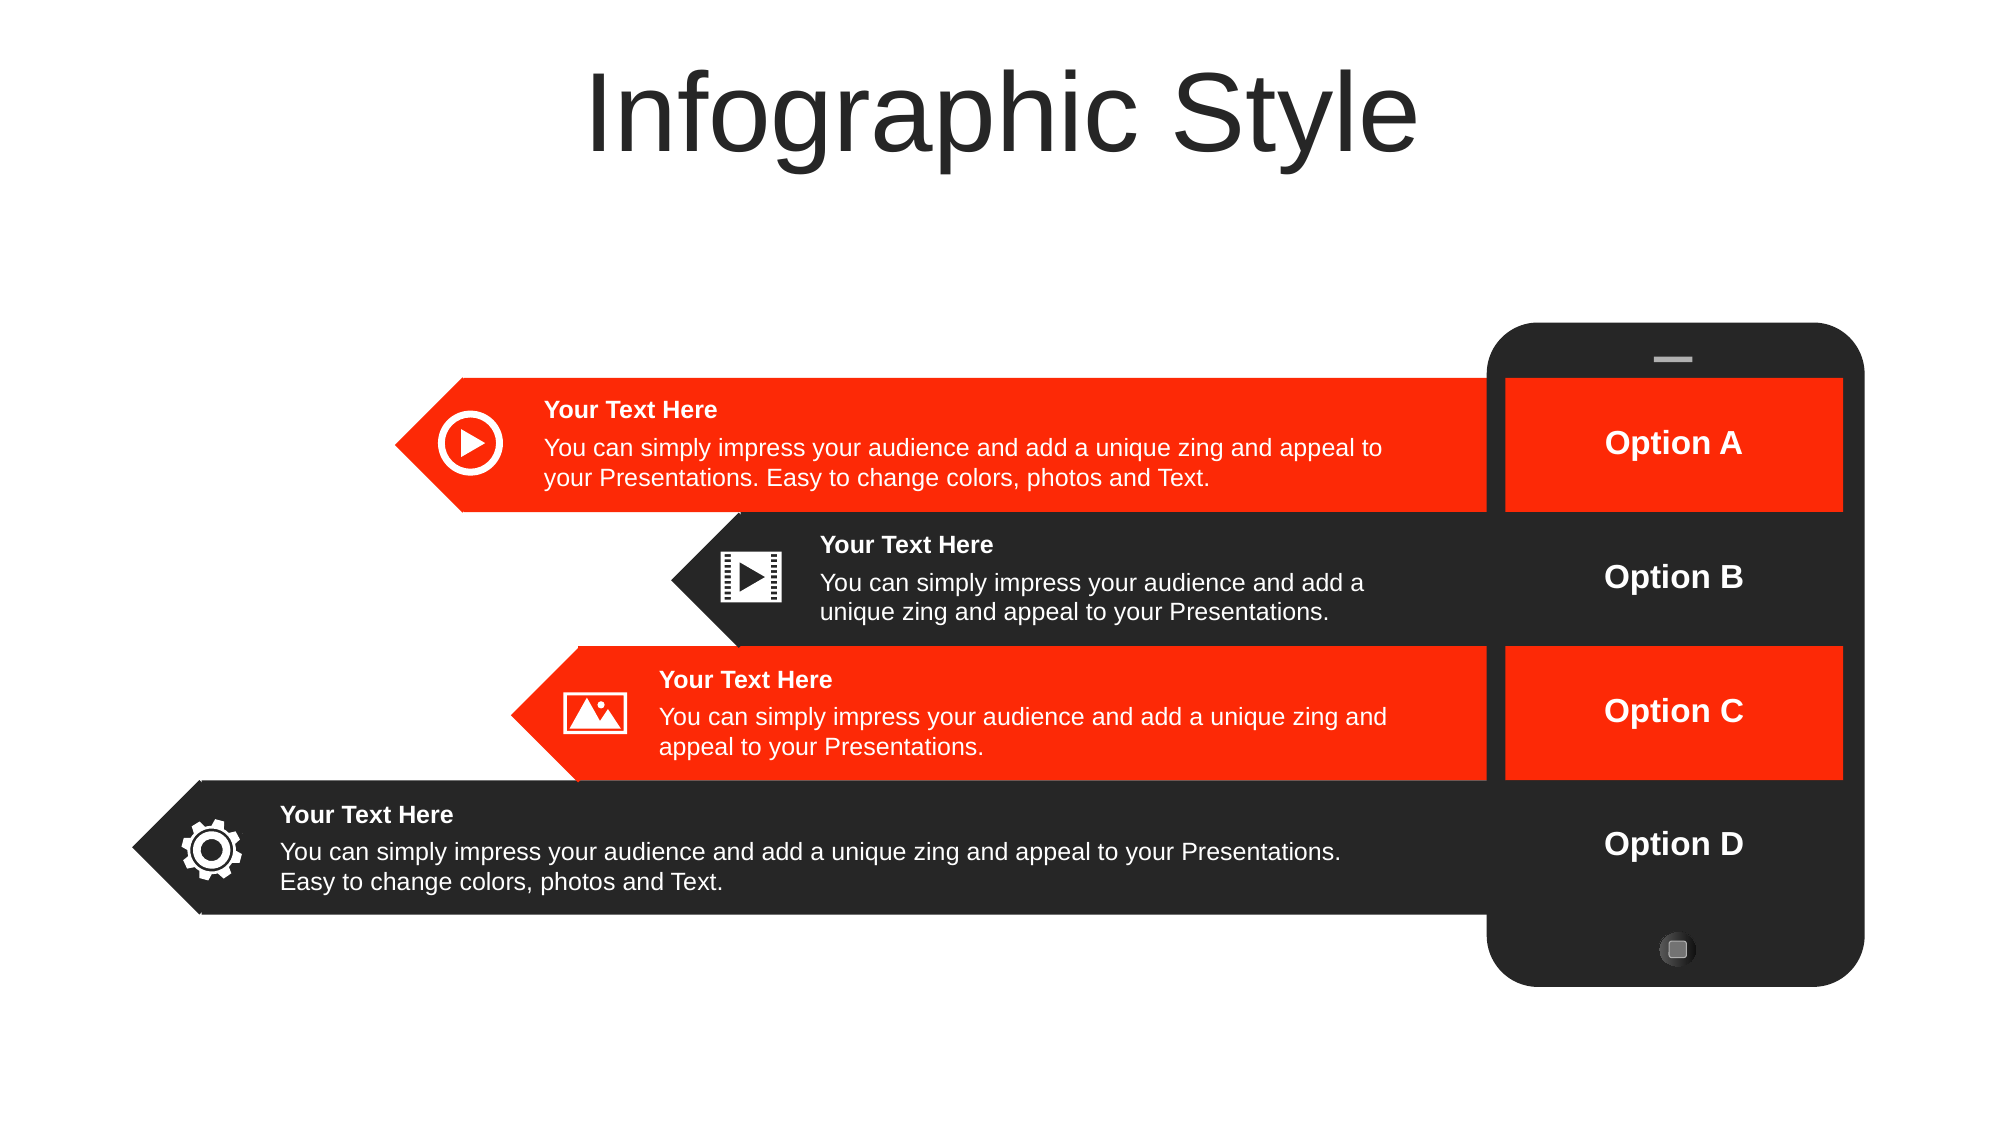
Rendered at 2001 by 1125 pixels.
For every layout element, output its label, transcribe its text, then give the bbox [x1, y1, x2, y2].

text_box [1505, 377, 1844, 915]
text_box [201, 377, 1486, 915]
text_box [265, 790, 1406, 905]
text_box [180, 820, 201, 880]
list Infographic Style [53, 55, 1952, 175]
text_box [805, 520, 1406, 635]
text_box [528, 386, 1411, 500]
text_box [1486, 322, 1865, 987]
text_box [130, 778, 201, 917]
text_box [643, 655, 1406, 770]
